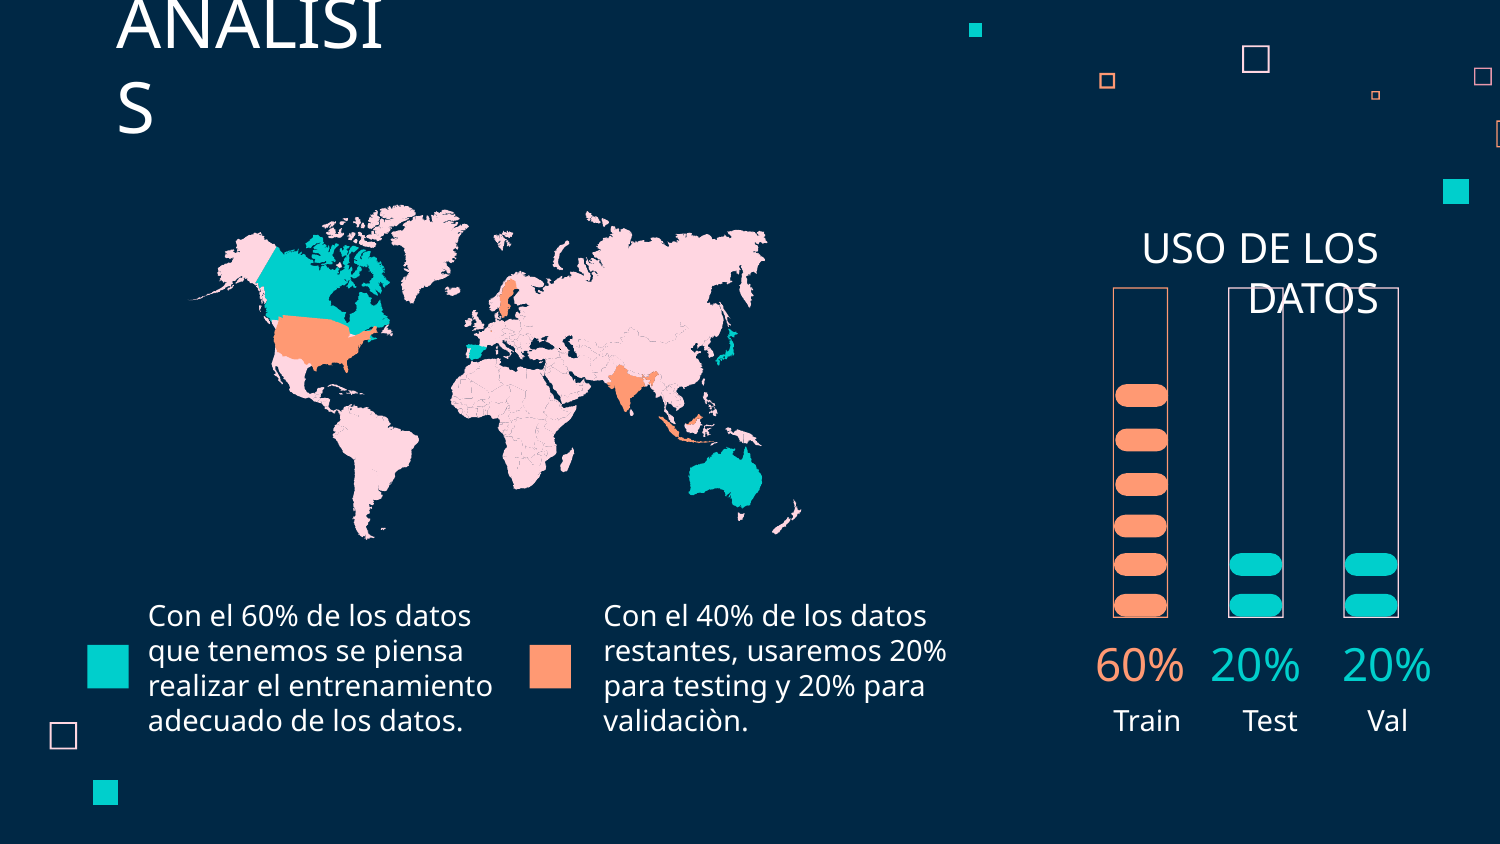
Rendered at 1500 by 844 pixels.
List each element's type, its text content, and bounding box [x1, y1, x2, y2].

title ANÁLISIS [101, 67, 411, 163]
subtitle Con el 60% de los datos que tenemos se piensa realizar el entrenamiento adecuado de los datos. [132, 582, 513, 766]
subtitle Test [1206, 706, 1327, 753]
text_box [1343, 287, 1400, 619]
subtitle 20% [1313, 641, 1463, 706]
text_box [1112, 287, 1169, 619]
text_box [529, 644, 571, 689]
text_box USO DE LOS DATOS [1066, 207, 1395, 264]
subtitle Val [1327, 706, 1449, 753]
text_box [87, 644, 129, 689]
subtitle Con el 40% de los datos restantes, usaremos 20% para testing y 20% para validaciòn. [588, 582, 968, 766]
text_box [187, 204, 802, 541]
subtitle 60% [1066, 641, 1192, 706]
subtitle Train [1086, 706, 1206, 753]
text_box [1227, 287, 1284, 619]
subtitle 20% [1192, 641, 1313, 706]
